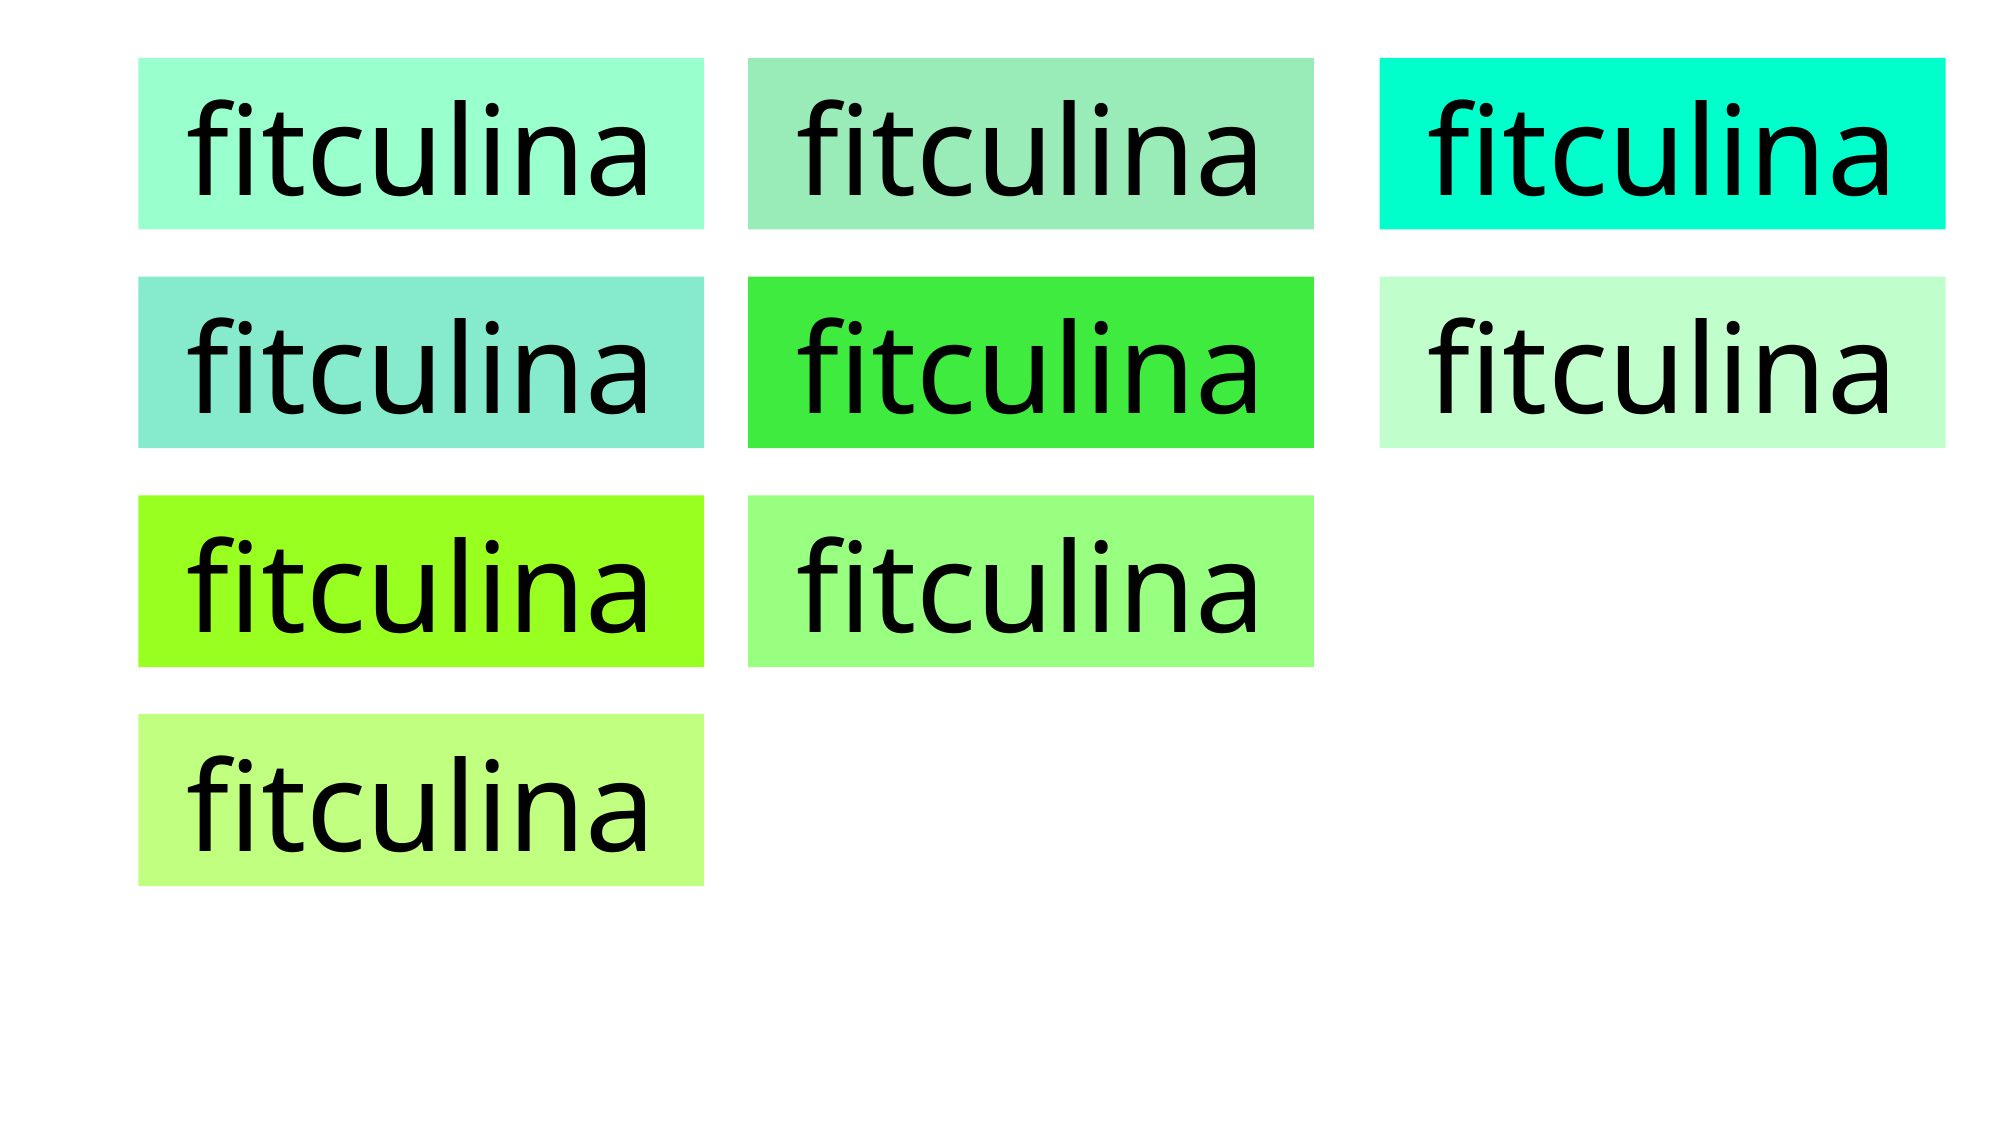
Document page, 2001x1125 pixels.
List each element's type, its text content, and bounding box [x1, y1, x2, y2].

text_box fitculina [138, 495, 705, 668]
text_box fitculina [748, 495, 1314, 668]
text_box fitculina [748, 276, 1314, 449]
text_box fitculina [138, 714, 705, 886]
text_box fitculina [748, 57, 1314, 230]
text_box fitculina [1379, 276, 1946, 449]
text_box fitculina [1379, 57, 1946, 230]
text_box fitculina [138, 276, 705, 449]
text_box fitculina [138, 57, 705, 230]
